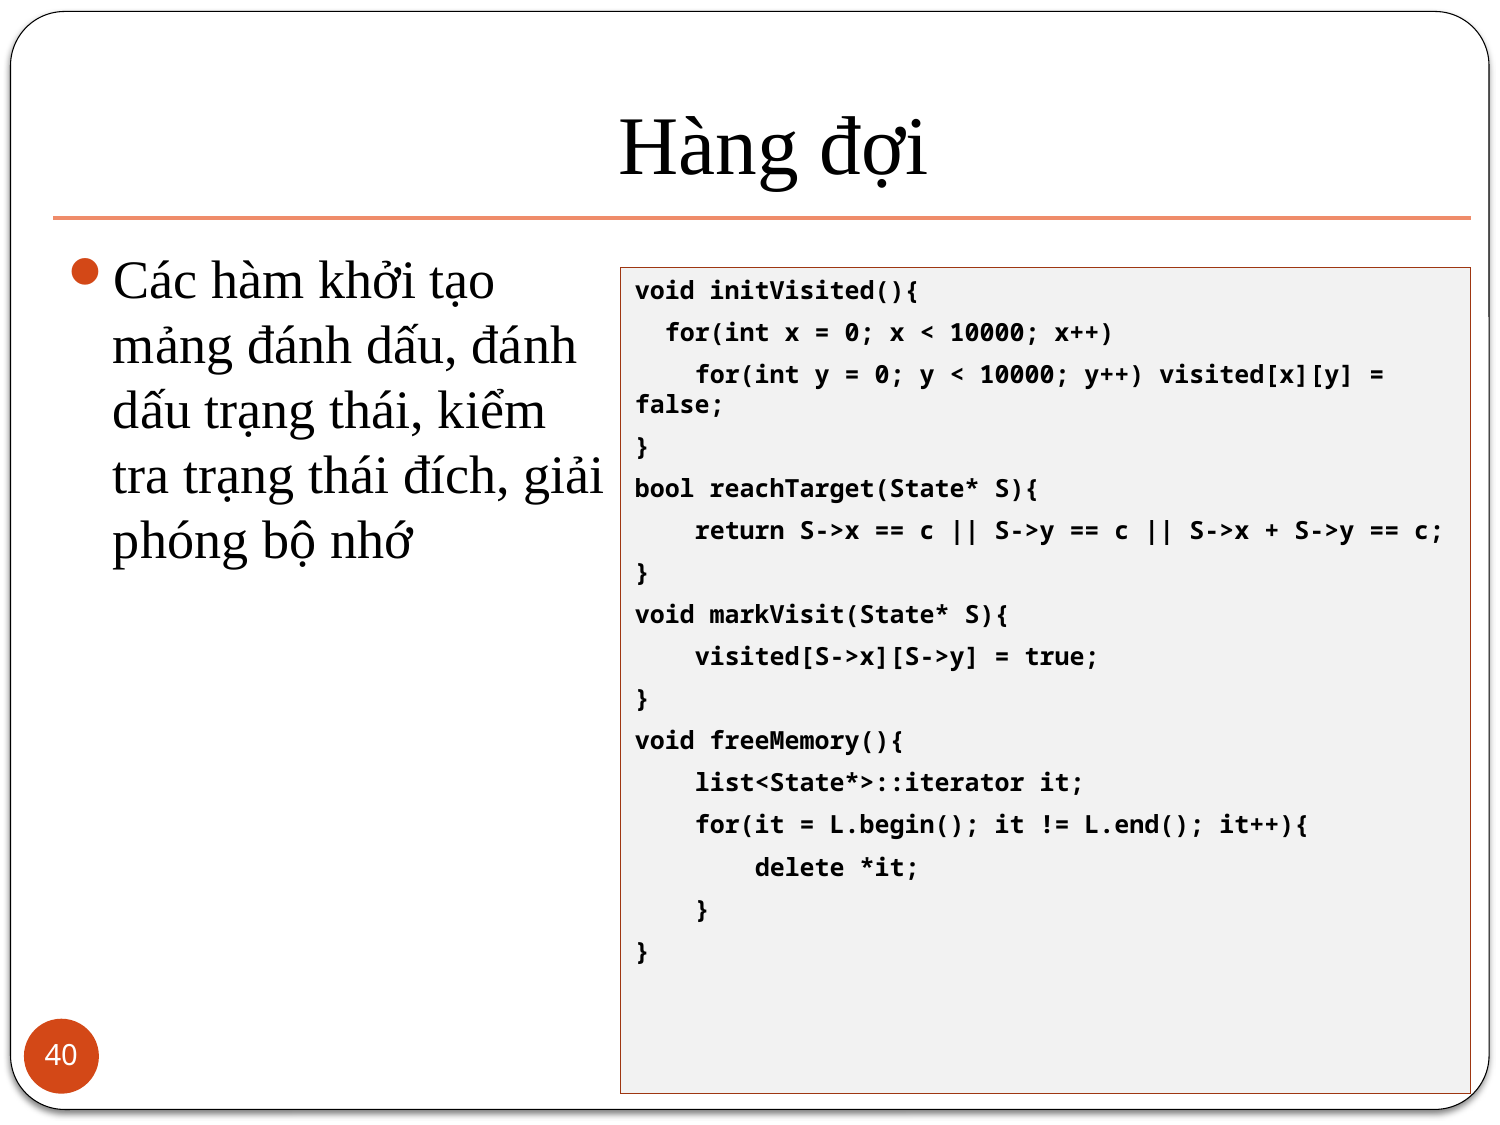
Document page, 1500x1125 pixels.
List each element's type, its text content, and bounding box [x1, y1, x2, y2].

title Hàng đợi [76, 19, 1471, 207]
slide_number 40 [23, 1019, 99, 1094]
text_box void initVisited(){ for(int x = 0; x < 10000; x++) for(int y = 0; y < 10000; y++) visited[x][y] = false; } bool reachTarget(State* S){ return S->x == c || S->y == c || S->x + S->y == c; } void markVisit(State* S){ visited[S->x][S->y] = true; } void freeMemory(){ list<State*>::iterator it; for(it = L.begin(); it != L.end(); it++){ delete *it; } } [620, 267, 1471, 1094]
list Các hàm khởi tạo mảng đánh dấu, đánh dấu trạng thái, kiểm tra trạng thái đích, giải phóng bộ nhớ [53, 237, 621, 1059]
